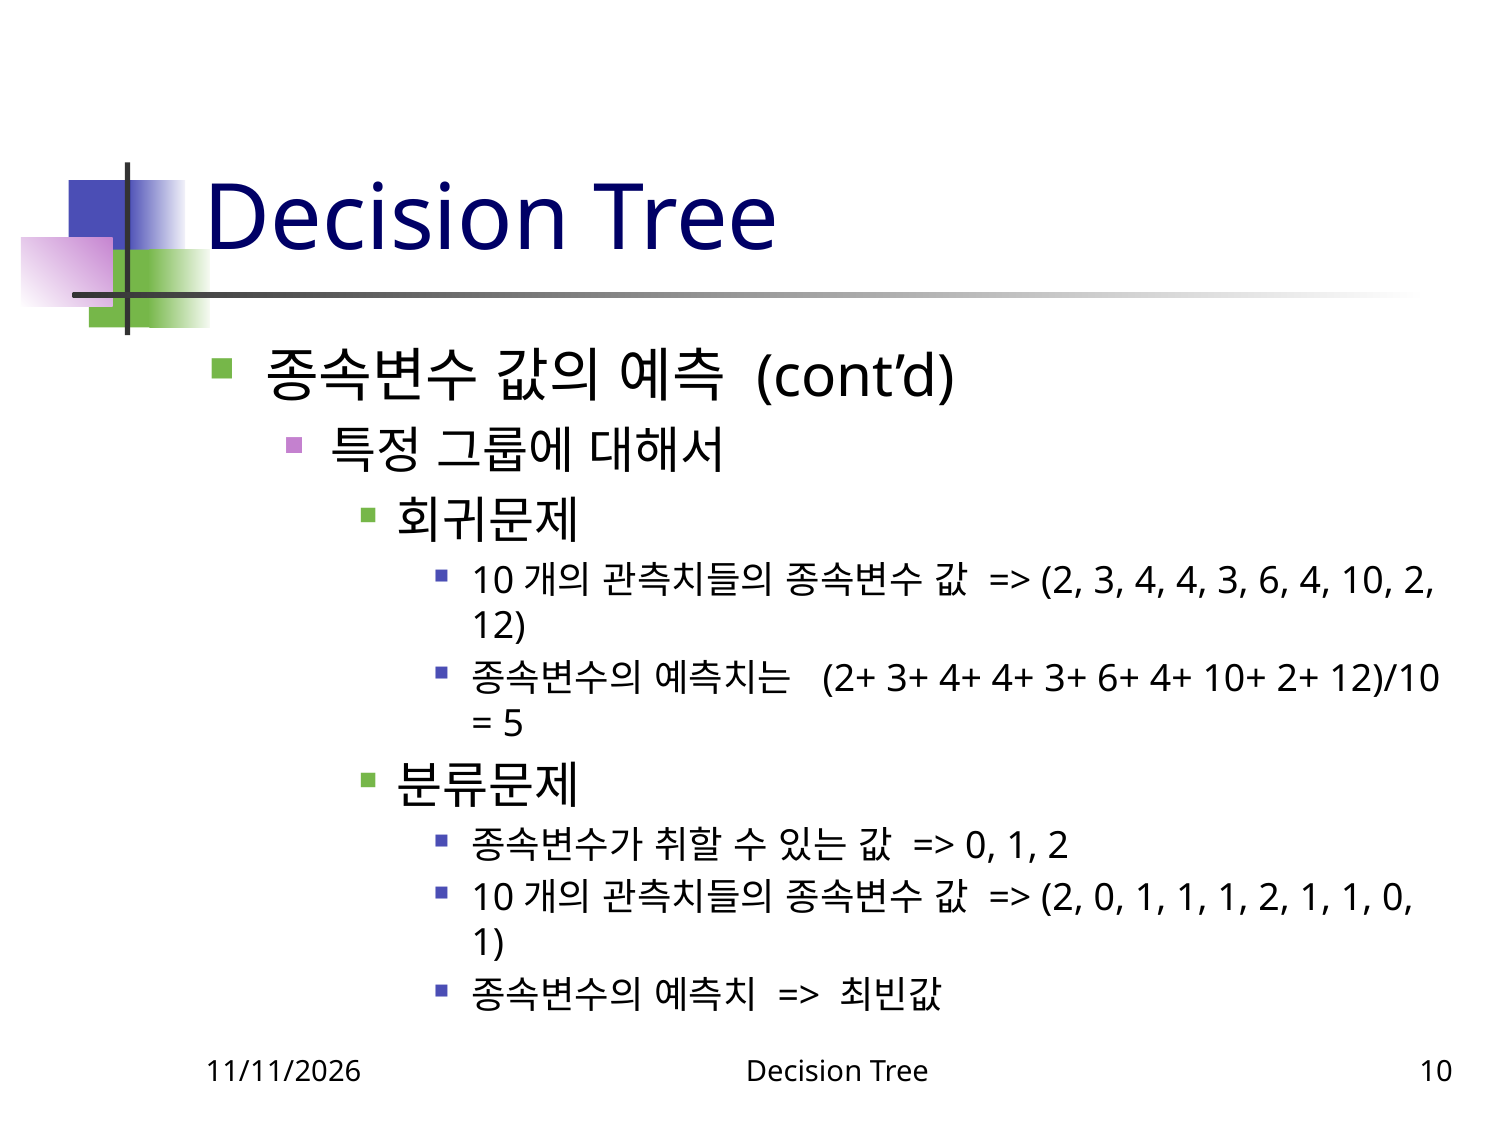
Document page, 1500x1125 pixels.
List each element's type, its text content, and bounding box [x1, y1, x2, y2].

footer Decision Tree [600, 1024, 1075, 1100]
title Decision Tree [188, 35, 1468, 275]
slide_number 10 [1155, 1024, 1468, 1100]
list 종속변수 값의 예측 (cont’d) 특정 그룹에 대해서 회귀문제 10개의 관측치들의 종속변수 값 => (2, 3, 4, 4, 3, 6, 4, 10, 2, 12) 종속변수의 예측치는 (2+ 3+ 4+ 4+ 3+ 6+ 4+ 10+ 2+ 12)/10 = 5 분류문제 종속변수가 취할 수 있는 값 => 0, 1, 2 10개의 관측치들의 종속변수 값 => (2, 0, 1, 1, 1, 2, 1, 1, 0, 1) 종속변수의 예측치 => 최빈값 [193, 331, 1469, 1006]
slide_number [190, 1024, 504, 1100]
